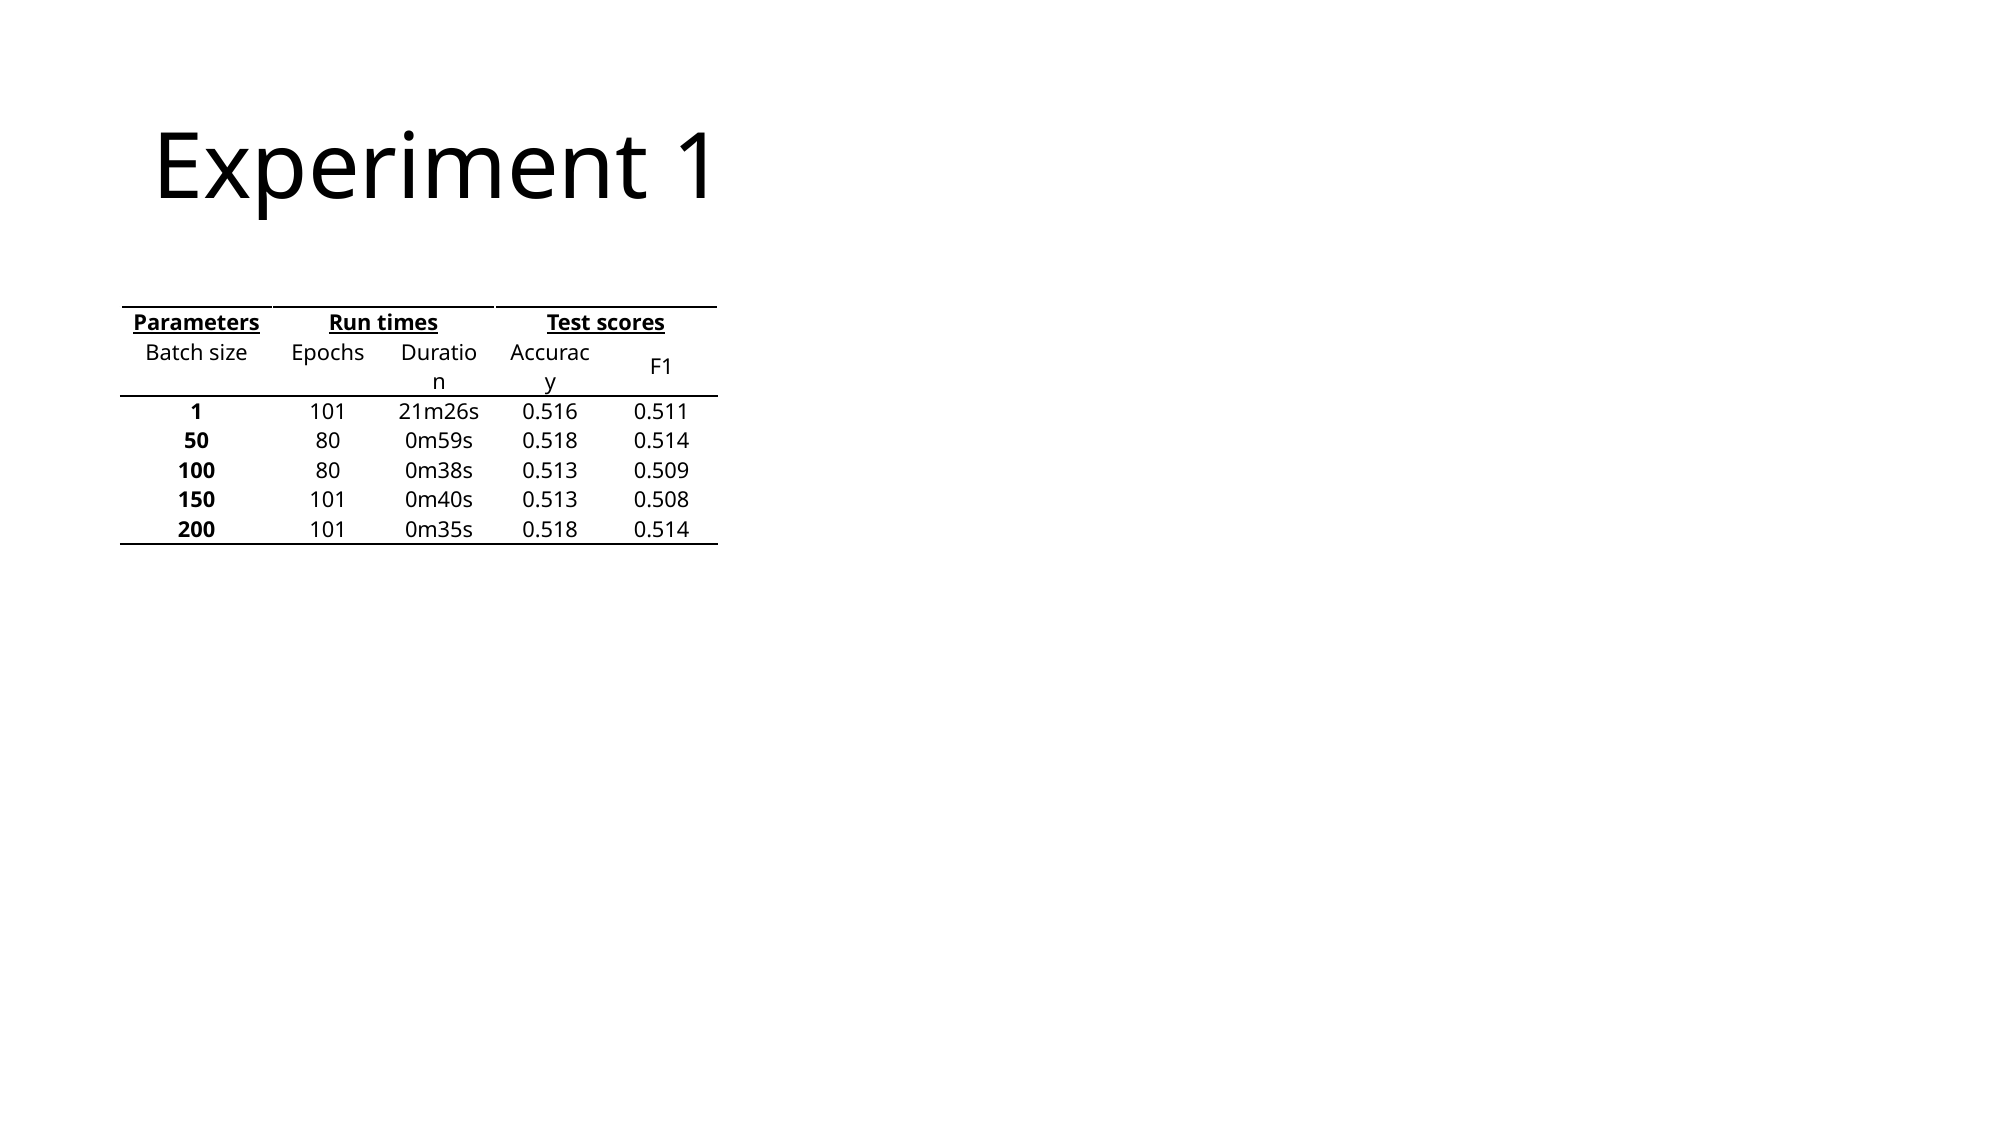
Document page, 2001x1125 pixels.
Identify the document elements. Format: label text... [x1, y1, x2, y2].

table_cell 21m26s [384, 397, 494, 425]
table_cell Batch size [122, 339, 272, 395]
table_cell F1 [607, 339, 717, 395]
table_cell 0m38s [384, 456, 494, 484]
table_cell 0.508 [607, 485, 717, 513]
table_cell 101 [273, 515, 383, 543]
table_header Parameters [122, 308, 272, 334]
table_cell 0.513 [496, 456, 605, 484]
table_cell 0.509 [607, 456, 717, 484]
table_cell 0.516 [496, 397, 605, 425]
table_cell 0m35s [384, 515, 494, 543]
title Experiment 1 [137, 59, 1863, 278]
table_cell Accuracy [496, 339, 605, 395]
table_cell 80 [273, 426, 383, 454]
table_header Run times [273, 308, 494, 334]
table_cell 0.514 [607, 515, 717, 543]
table_cell Epochs [273, 339, 383, 395]
table_cell 0.514 [607, 426, 717, 454]
table_cell 150 [122, 485, 272, 513]
table_cell 0.513 [496, 485, 605, 513]
table_cell 50 [122, 426, 272, 454]
table_cell 0.511 [607, 397, 717, 425]
table_cell 0m59s [384, 426, 494, 454]
table_cell 1 [122, 397, 272, 425]
table_cell 0m40s [384, 485, 494, 513]
table_cell 80 [273, 456, 383, 484]
table_cell 200 [122, 515, 272, 543]
table_cell 0.518 [496, 515, 605, 543]
table_cell 101 [273, 397, 383, 425]
table_header Test scores [496, 308, 717, 334]
table_cell Duration [384, 339, 494, 395]
table_cell 0.518 [496, 426, 605, 454]
table_cell 101 [273, 485, 383, 513]
table_cell 100 [122, 456, 272, 484]
